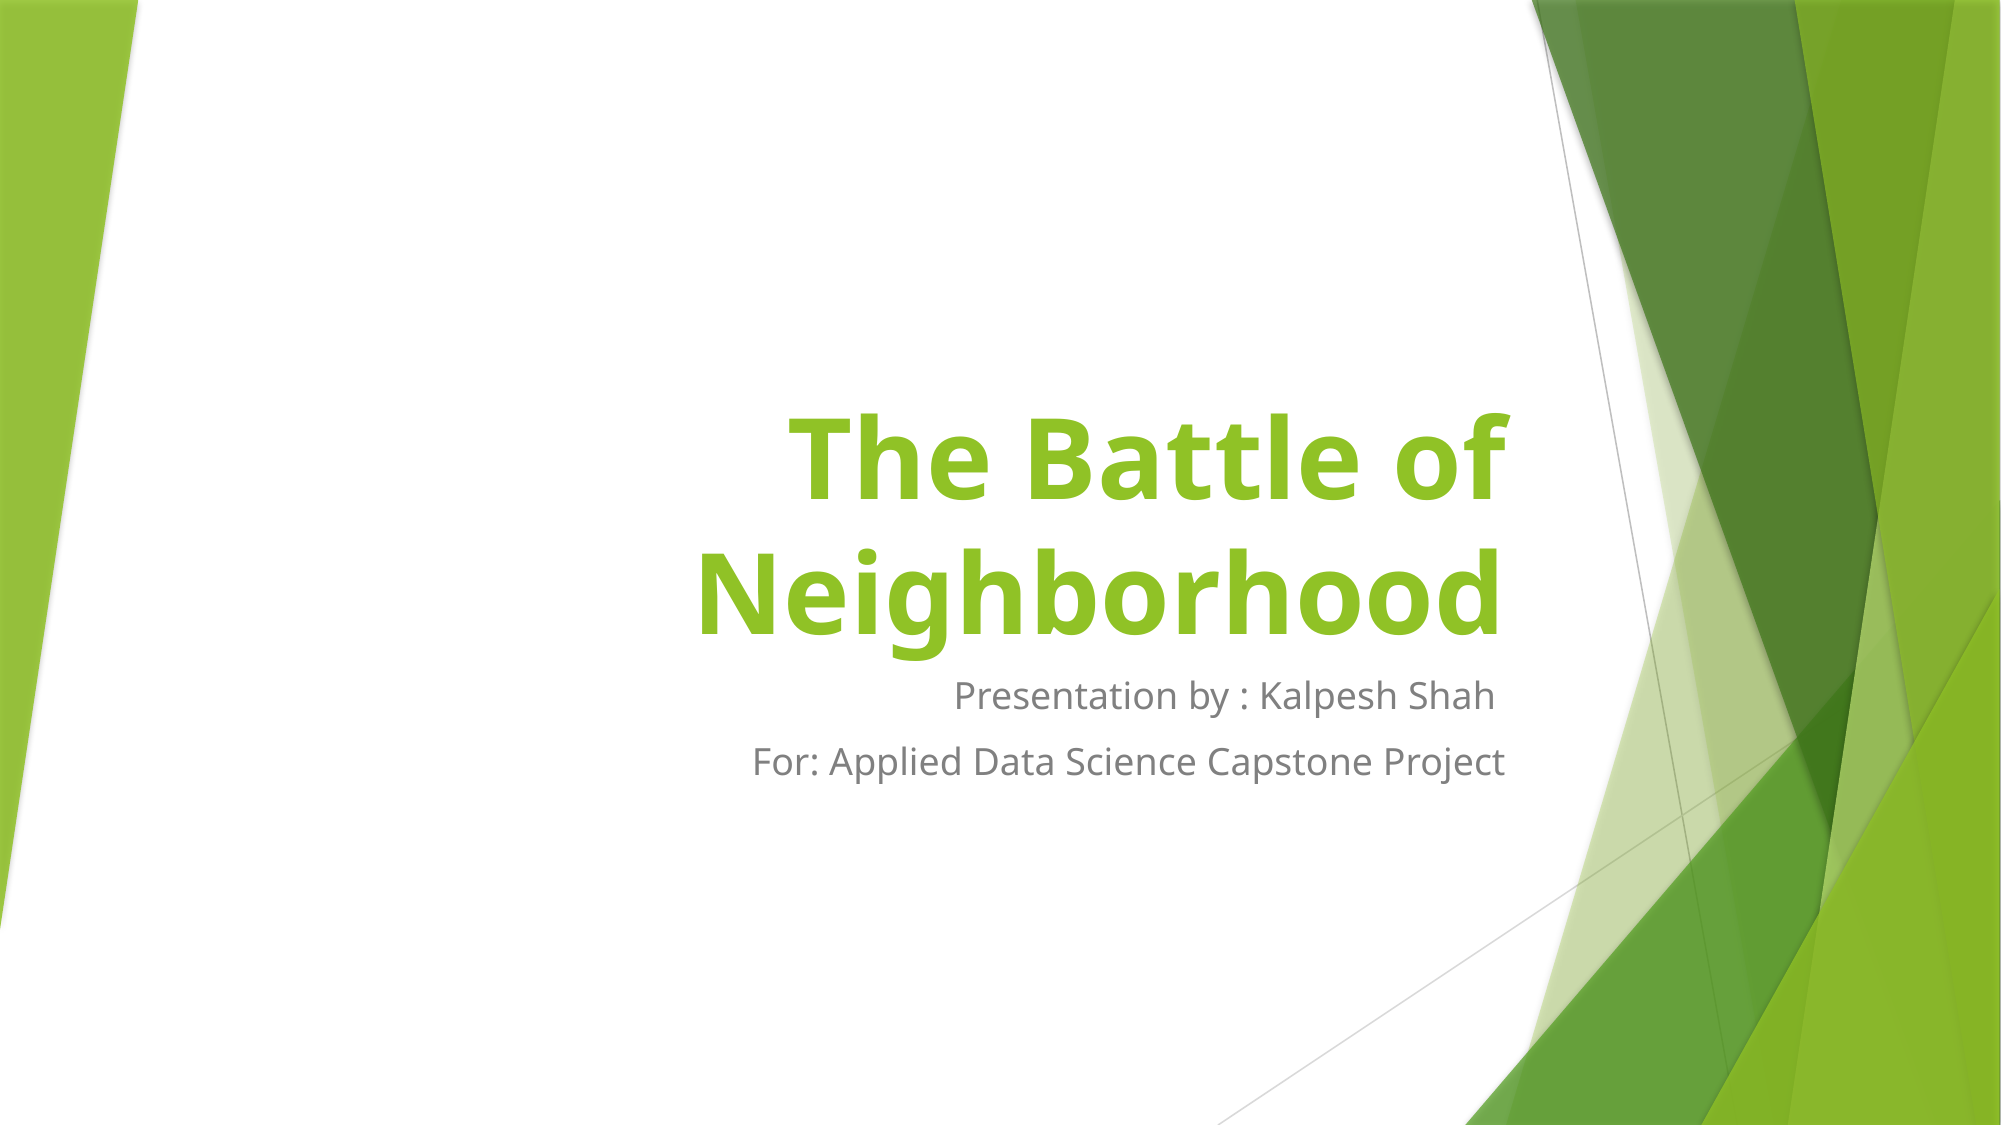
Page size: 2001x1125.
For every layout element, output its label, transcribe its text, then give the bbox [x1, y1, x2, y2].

title The Battle of Neighborhood [247, 394, 1522, 664]
subtitle Presentation by : Kalpesh Shah For: Applied Data Science Capstone Project [247, 664, 1522, 845]
